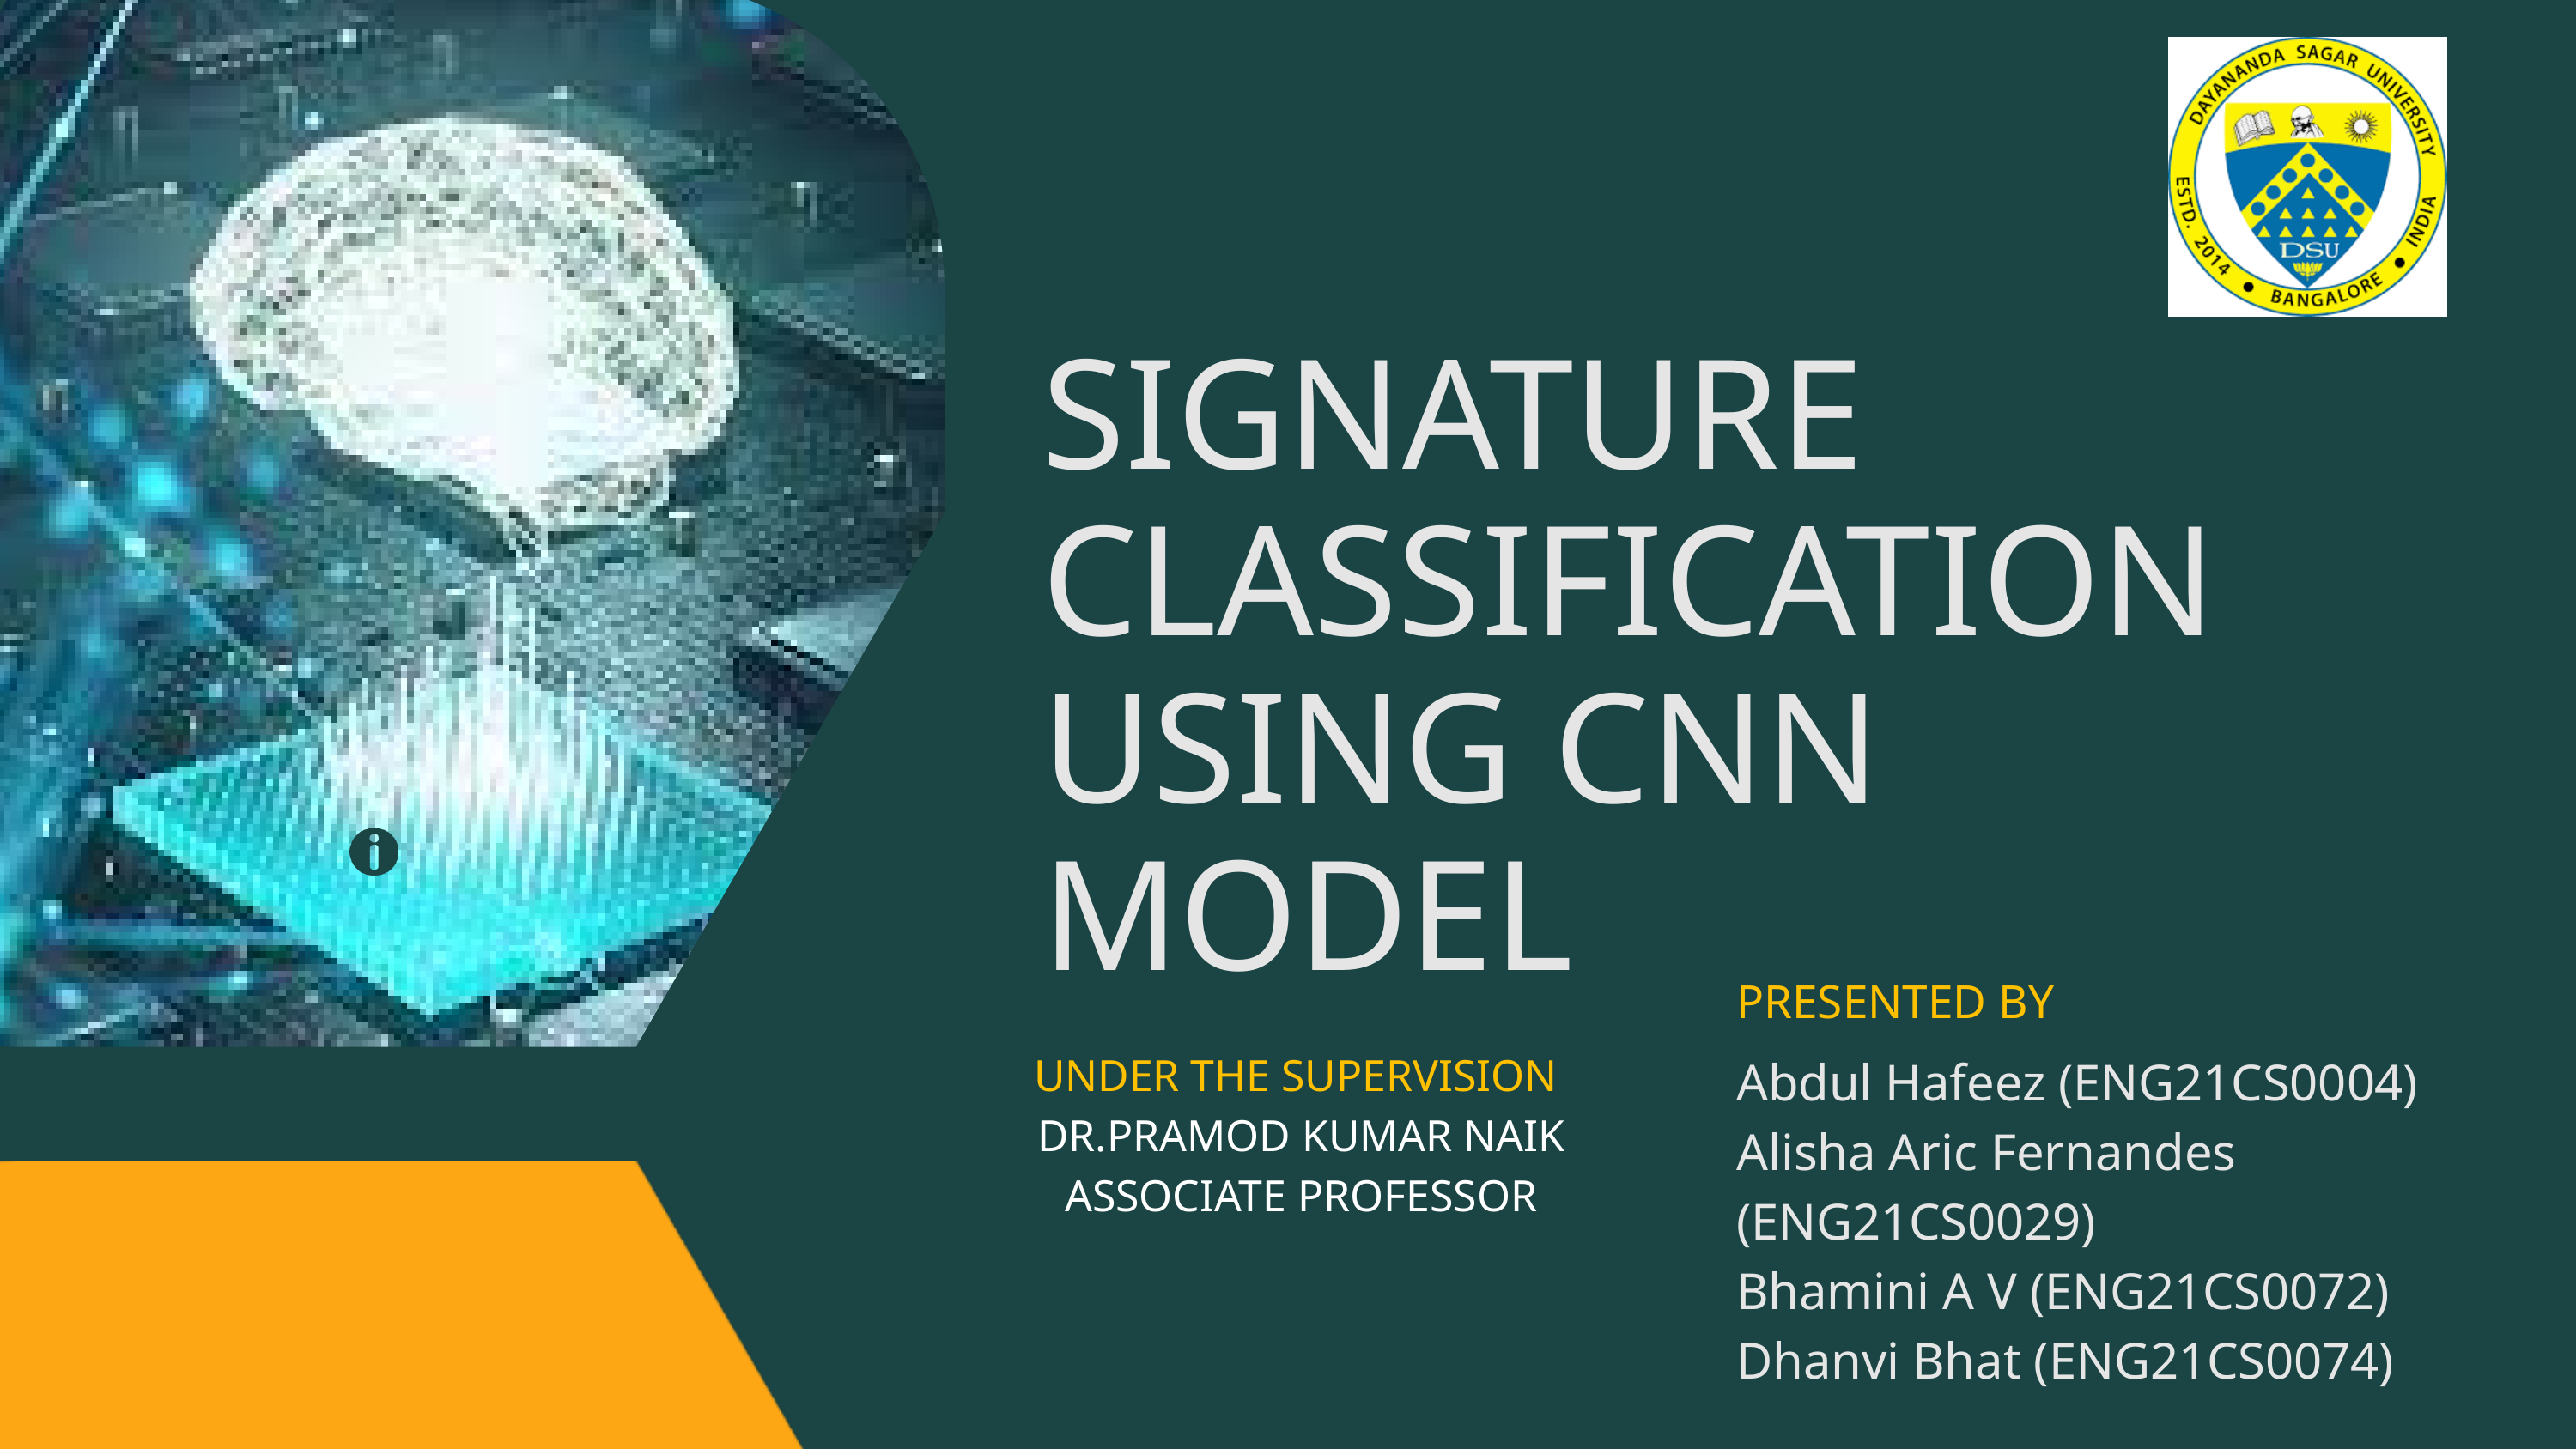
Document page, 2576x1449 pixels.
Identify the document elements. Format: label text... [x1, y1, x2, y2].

picture [0, 1161, 945, 1449]
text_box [1735, 972, 2524, 1449]
picture [349, 827, 398, 876]
text_box SIGNATURE CLASSIFICATION USING CNN MODEL [1042, 331, 2432, 1001]
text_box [0, 0, 945, 1047]
picture [2167, 37, 2448, 317]
text_box UNDER THE SUPERVISION DR.PRAMOD KUMAR NAIK ASSOCIATE PROFESSOR [271, 1040, 1731, 1281]
